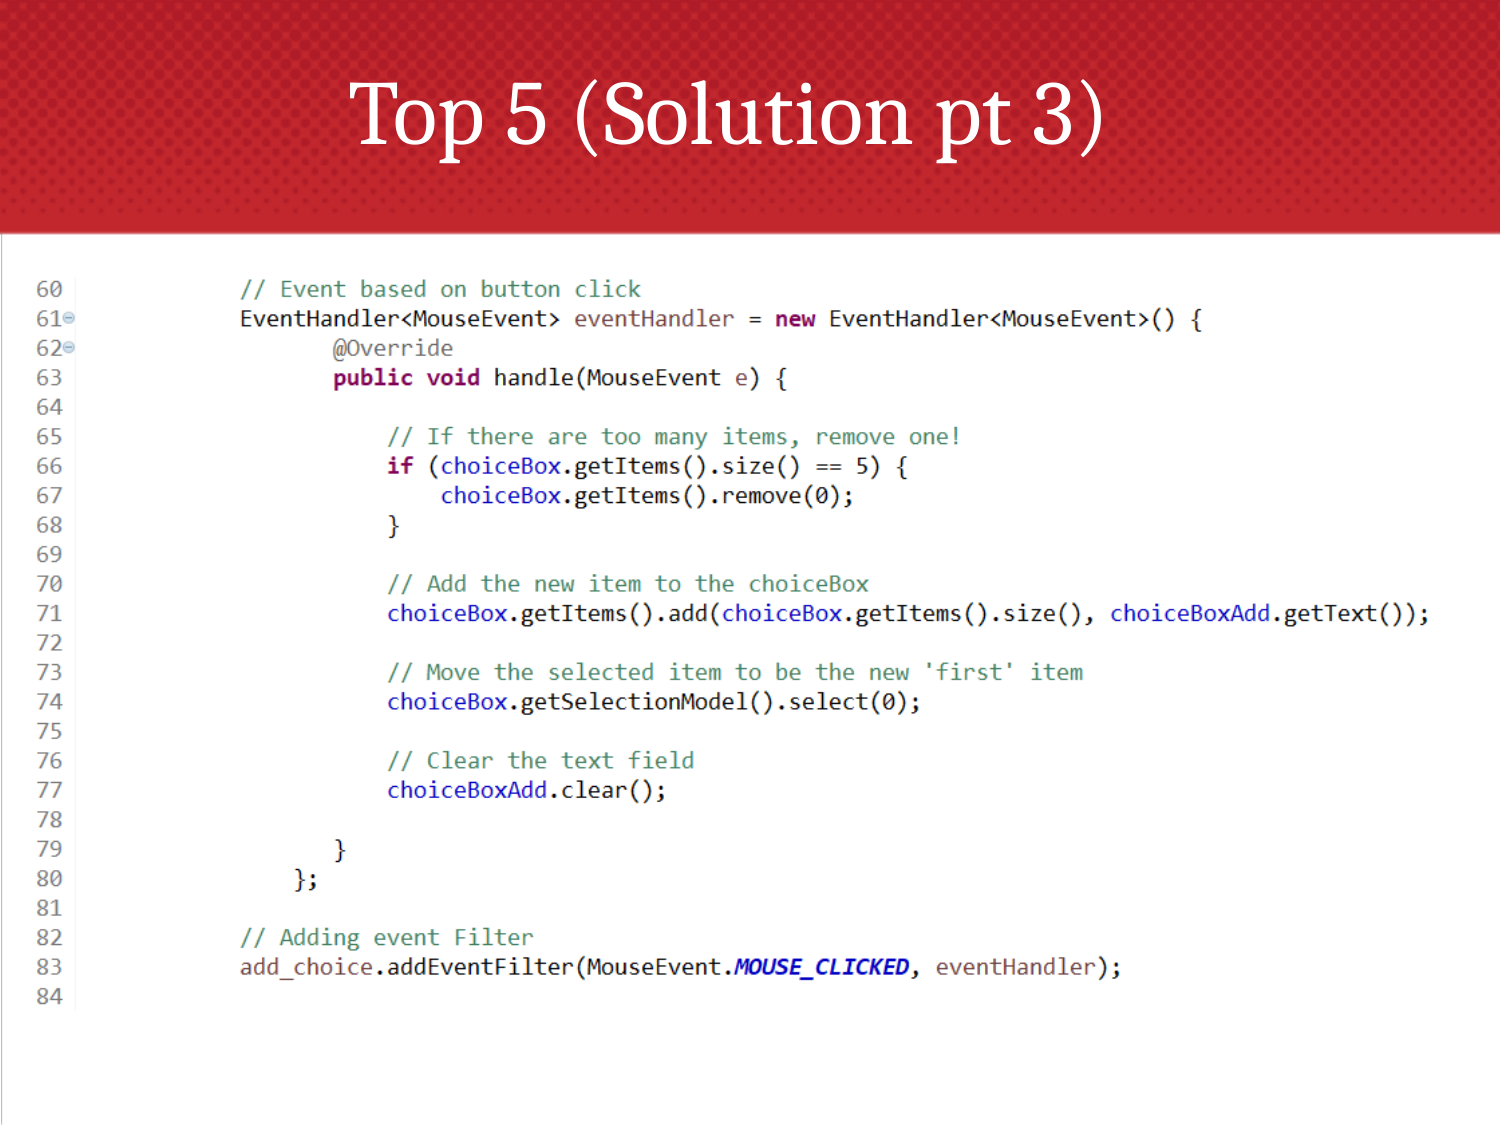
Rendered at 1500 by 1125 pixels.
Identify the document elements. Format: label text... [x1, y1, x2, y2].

title Top 5 (Solution pt 3) [54, 37, 1405, 179]
picture [0, 0, 1500, 1125]
